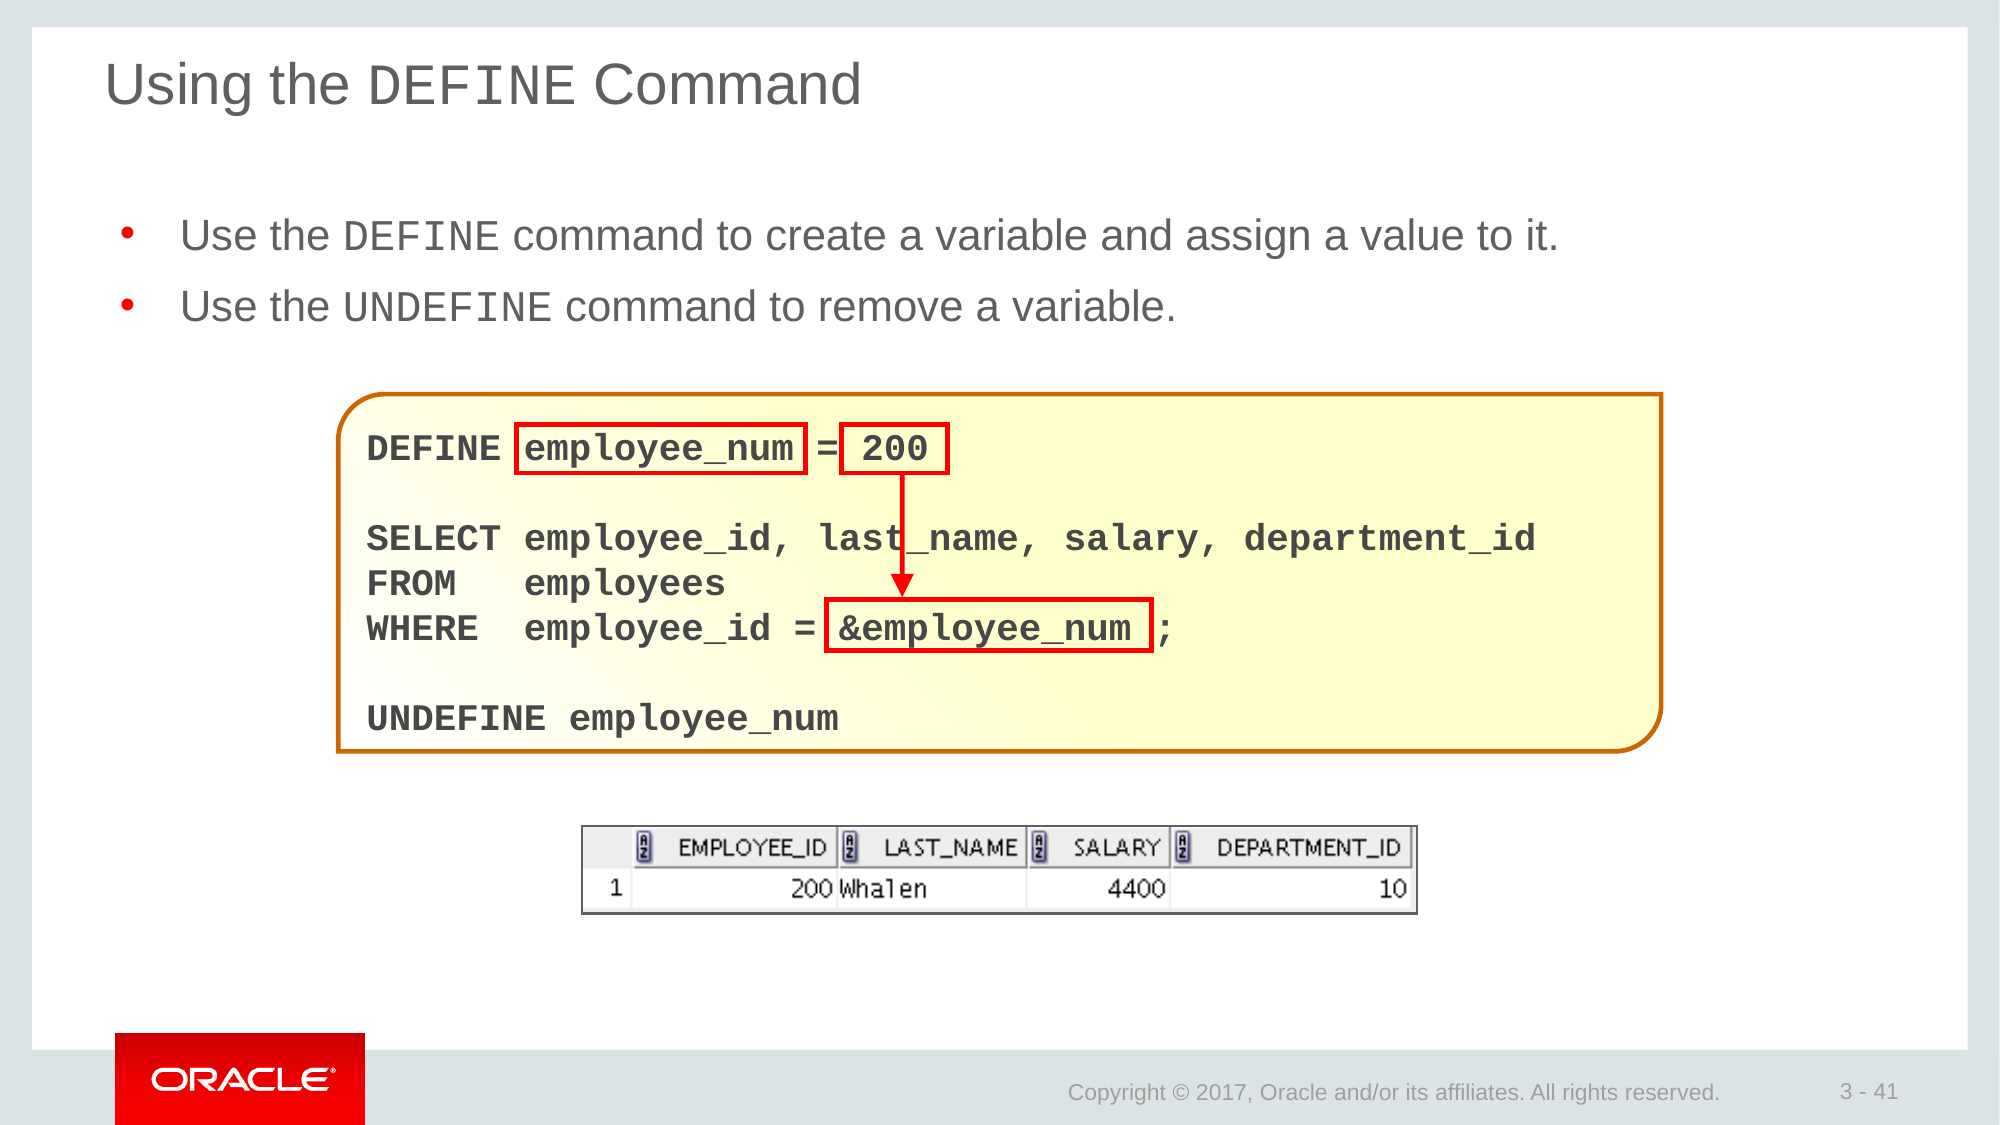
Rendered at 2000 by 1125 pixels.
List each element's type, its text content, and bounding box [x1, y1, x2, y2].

list Use the DEFINE command to create a variable and assign a value to it. Use the UNDEFINE command to remove a variable. [101, 203, 1898, 335]
picture [115, 1033, 365, 1125]
title Using the DEFINE Command [101, 43, 1898, 188]
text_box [337, 393, 1662, 913]
